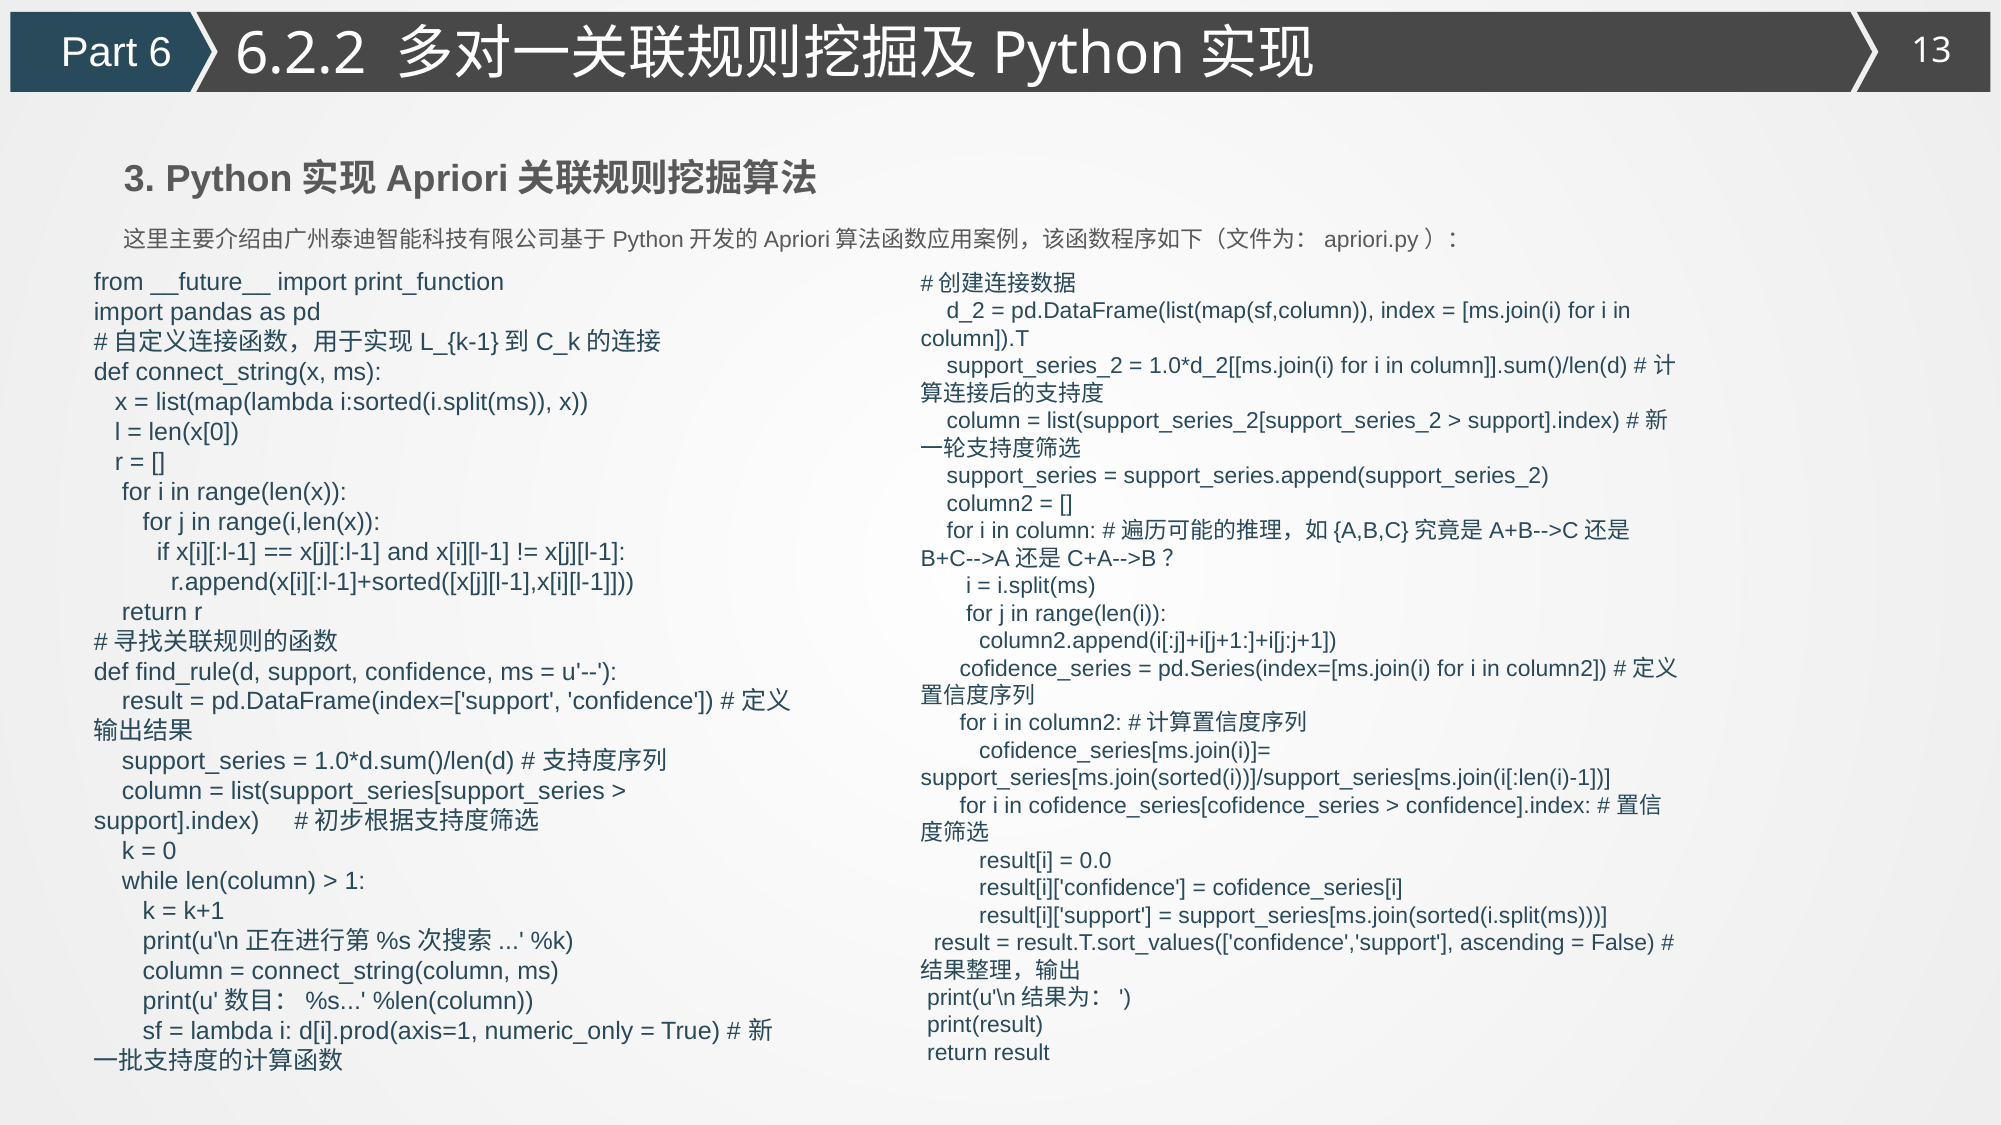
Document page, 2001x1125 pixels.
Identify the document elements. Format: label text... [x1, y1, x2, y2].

text_box 6.2.2 多对一关联规则挖掘及Python实现 [220, 7, 1591, 93]
text_box from __future__ import print_function import pandas as pd #自定义连接函数，用于实现L_{k-1}到C_k的连接 def connect_string(x, ms): x = list(map(lambda i:sorted(i.split(ms)), x)) l = len(x[0]) r = [] for i in range(len(x)): for j in range(i,len(x)): if x[i][:l-1] == x[j][:l-1] and x[i][l-1] != x[j][l-1]: r.append(x[i][:l-1]+sorted([x[j][l-1],x[i][l-1]])) return r #寻找关联规则的函数 def find_rule(d, support, confidence, ms = u'--'): result = pd.DataFrame(index=['support', 'confidence']) #定义输出结果 support_series = 1.0*d.sum()/len(d) #支持度序列 column = list(support_series[support_series > support].index) #初步根据支持度筛选 k = 0 while len(column) > 1: k = k+1 print(u'\n正在进行第%s次搜索...' %k) column = connect_string(column, ms) print(u'数目：%s...' %len(column)) sf = lambda i: d[i].prod(axis=1, numeric_only = True) #新一批支持度的计算函数 [79, 258, 808, 1125]
text_box 3. Python实现Apriori关联规则挖掘算法 这里主要介绍由广州泰迪智能科技有限公司基于Python开发的Apriori算法函数应用案例，该函数程序如下（文件为：apriori.py）： [109, 137, 1768, 260]
text_box #创建连接数据 d_2 = pd.DataFrame(list(map(sf,column)), index = [ms.join(i) for i in column]).T support_series_2 = 1.0*d_2[[ms.join(i) for i in column]].sum()/len(d) #计算连接后的支持度 column = list(support_series_2[support_series_2 > support].index) #新一轮支持度筛选 support_series = support_series.append(support_series_2) column2 = [] for i in column: #遍历可能的推理，如{A,B,C}究竟是A+B-->C还是B+C-->A还是C+A-->B？ i = i.split(ms) for j in range(len(i)): column2.append(i[:j]+i[j+1:]+i[j:j+1]) cofidence_series = pd.Series(index=[ms.join(i) for i in column2]) #定义置信度序列 for i in column2: #计算置信度序列 cofidence_series[ms.join(i)]= support_series[ms.join(sorted(i))]/support_series[ms.join(i[:len(i)-1])] for i in cofidence_series[cofidence_series > confidence].index: #置信度筛选 result[i] = 0.0 result[i]['confidence'] = cofidence_series[i] result[i]['support'] = support_series[ms.join(sorted(i.split(ms)))] result = result.T.sort_values(['confidence','support'], ascending = False) #结果整理，输出 print(u'\n结果为：') print(result) return result [905, 261, 1698, 1073]
text_box Part 6 [22, 17, 198, 83]
picture [0, 0, 2001, 1125]
